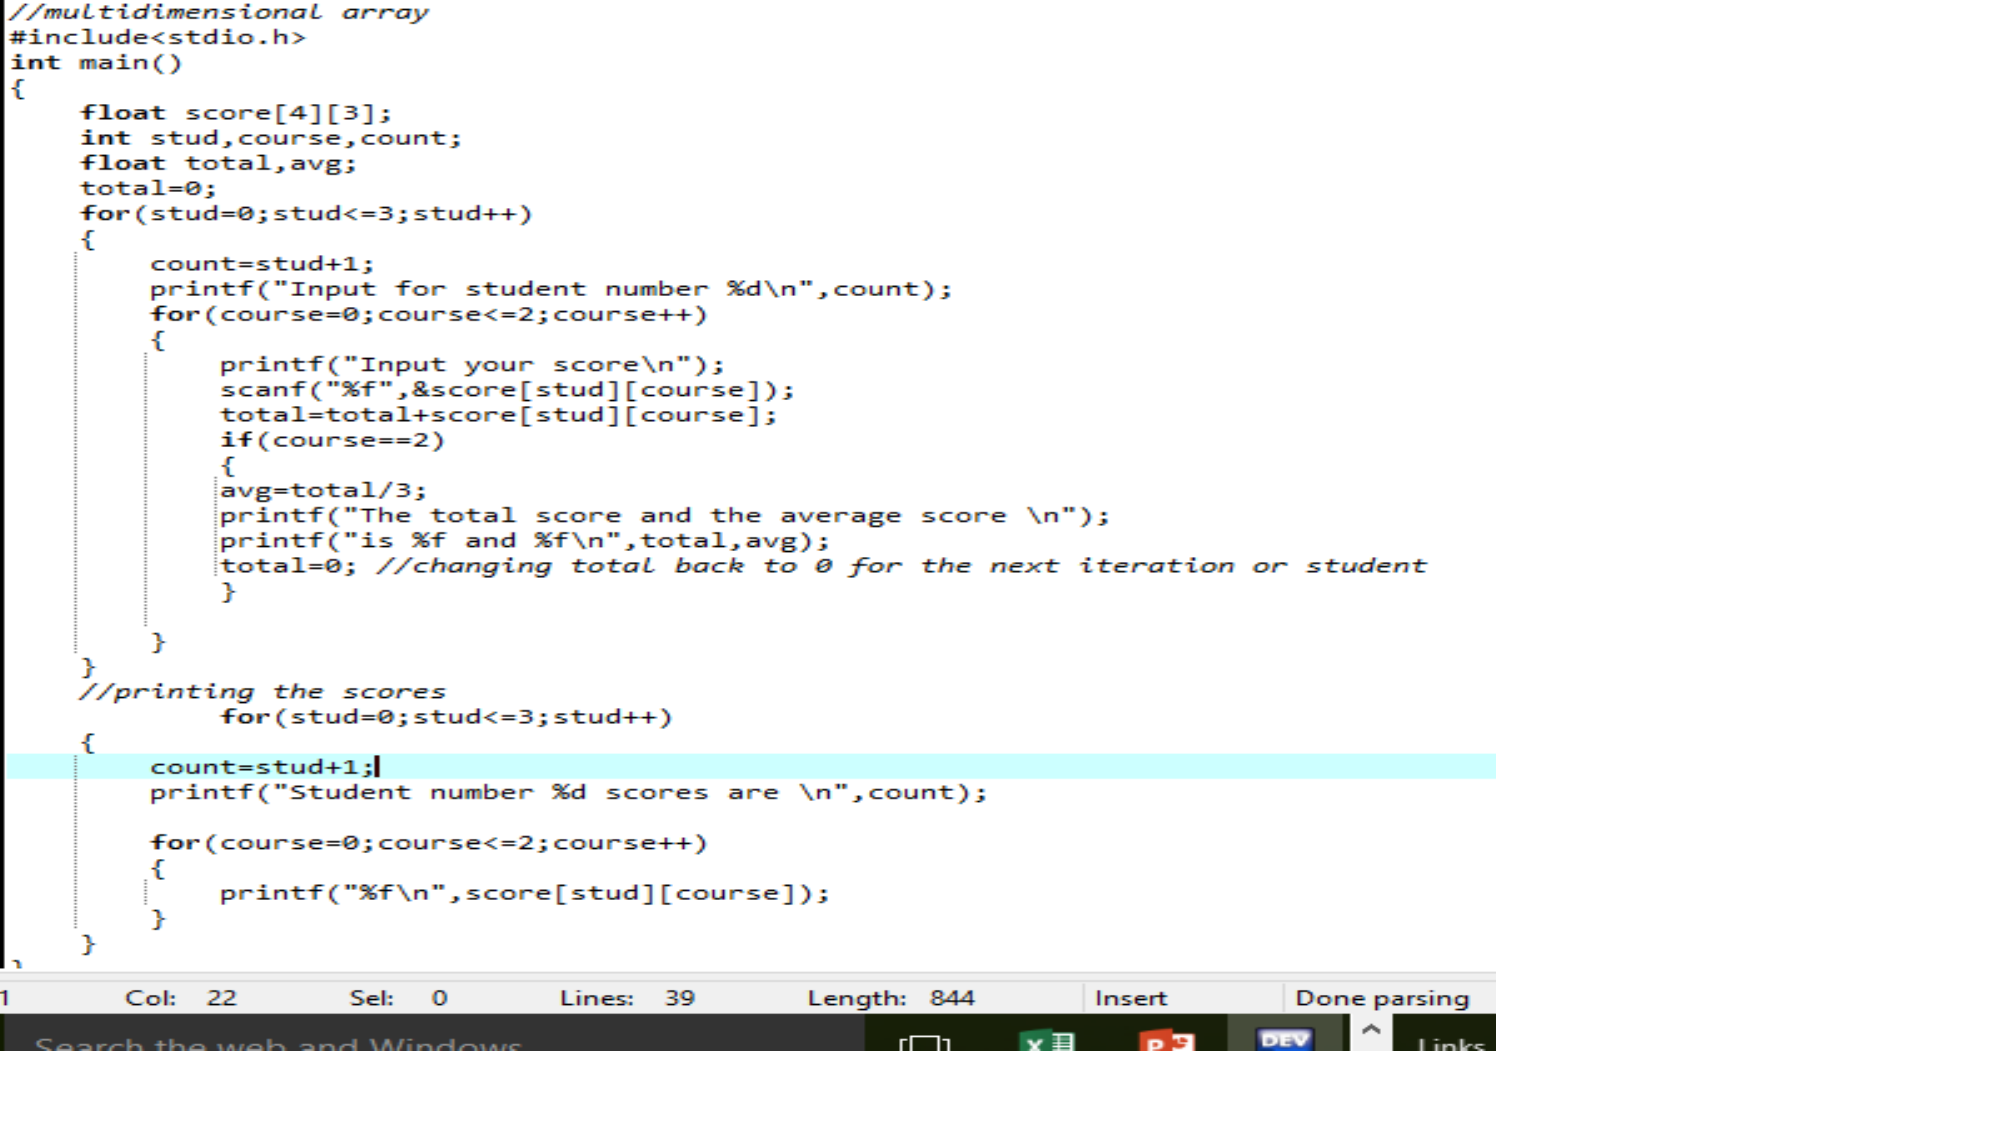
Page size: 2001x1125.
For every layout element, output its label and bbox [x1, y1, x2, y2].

picture [0, 0, 1496, 1051]
